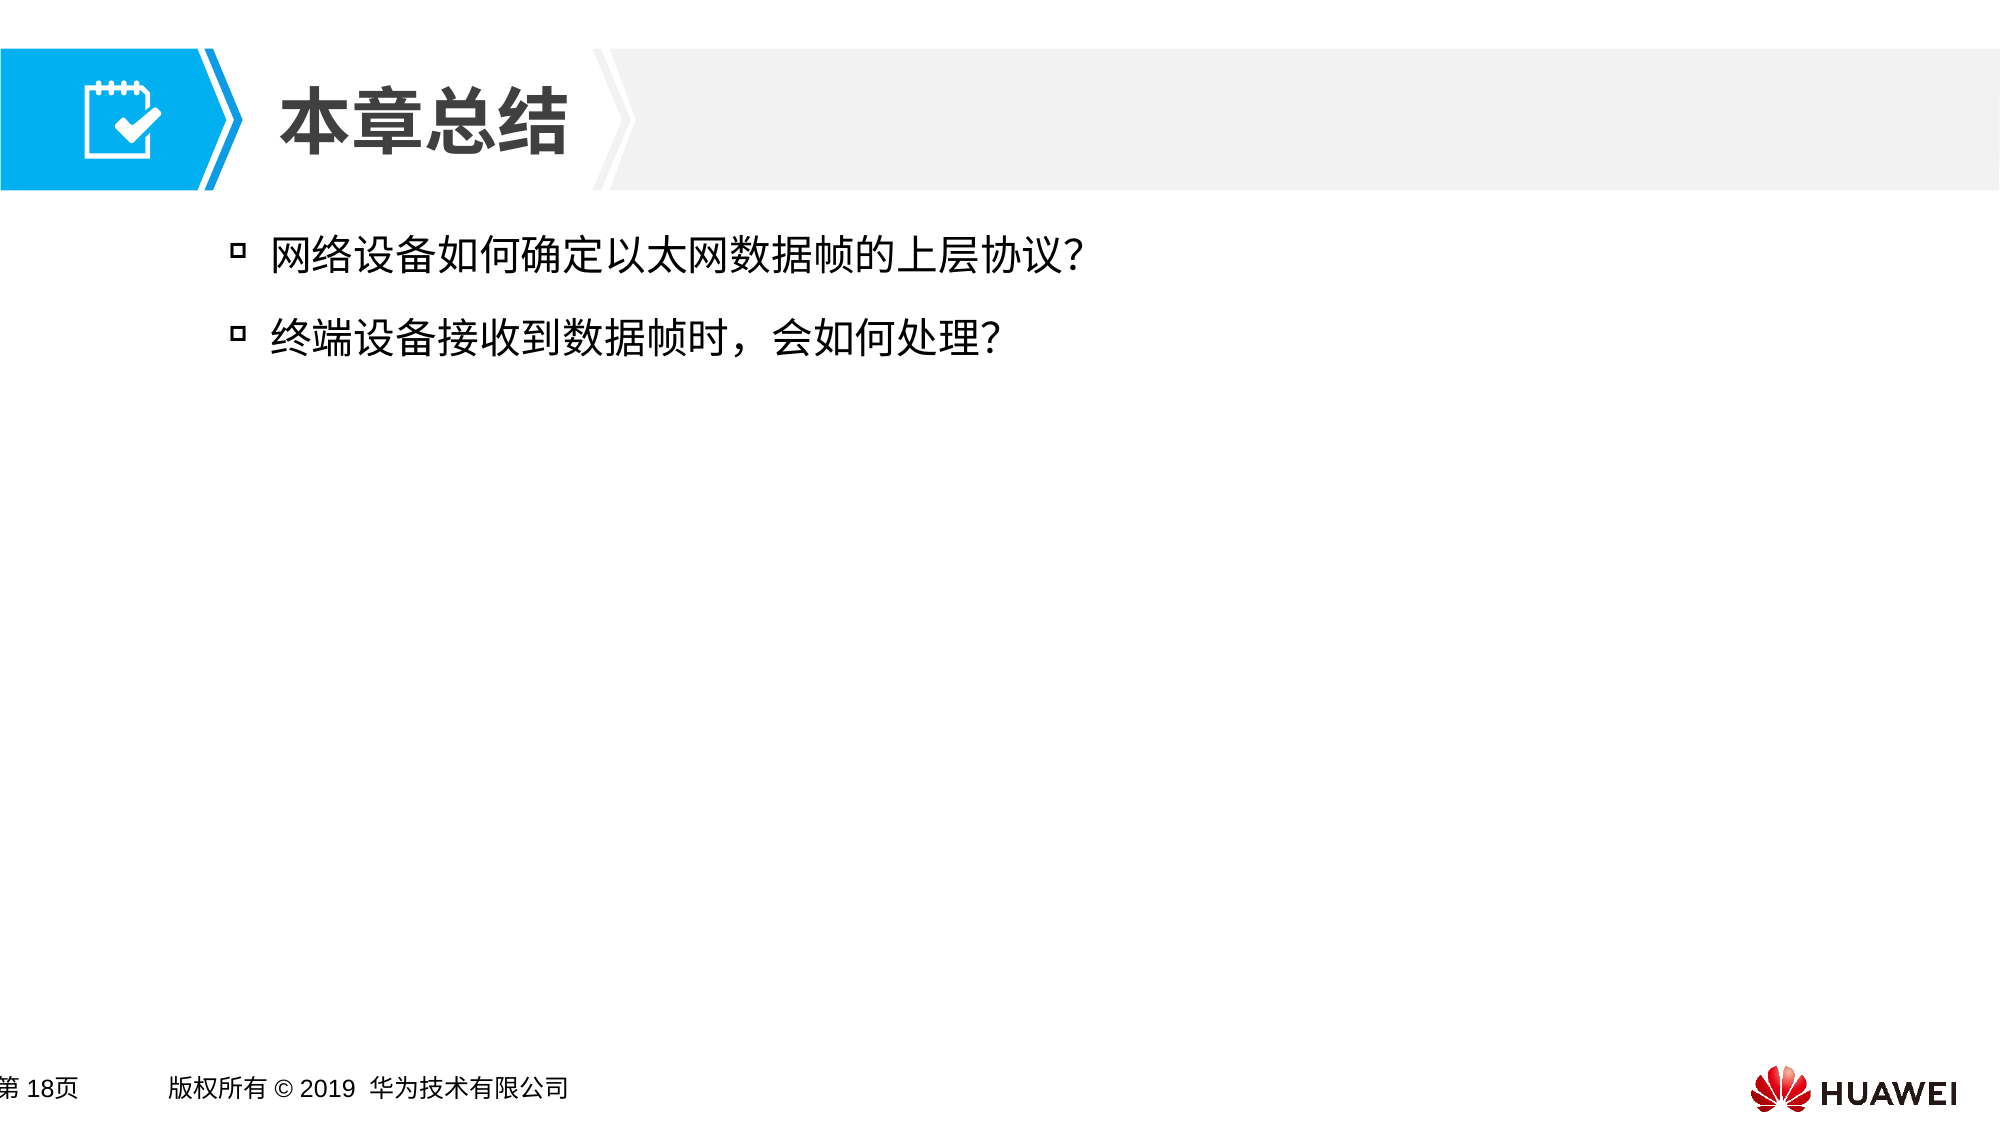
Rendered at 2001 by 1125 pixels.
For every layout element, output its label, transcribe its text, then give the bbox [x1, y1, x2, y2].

list 网络设备如何确定以太网数据帧的上层协议？ 终端设备接收到数据帧时，会如何处理？ [149, 202, 1883, 971]
picture [1751, 1066, 1956, 1112]
